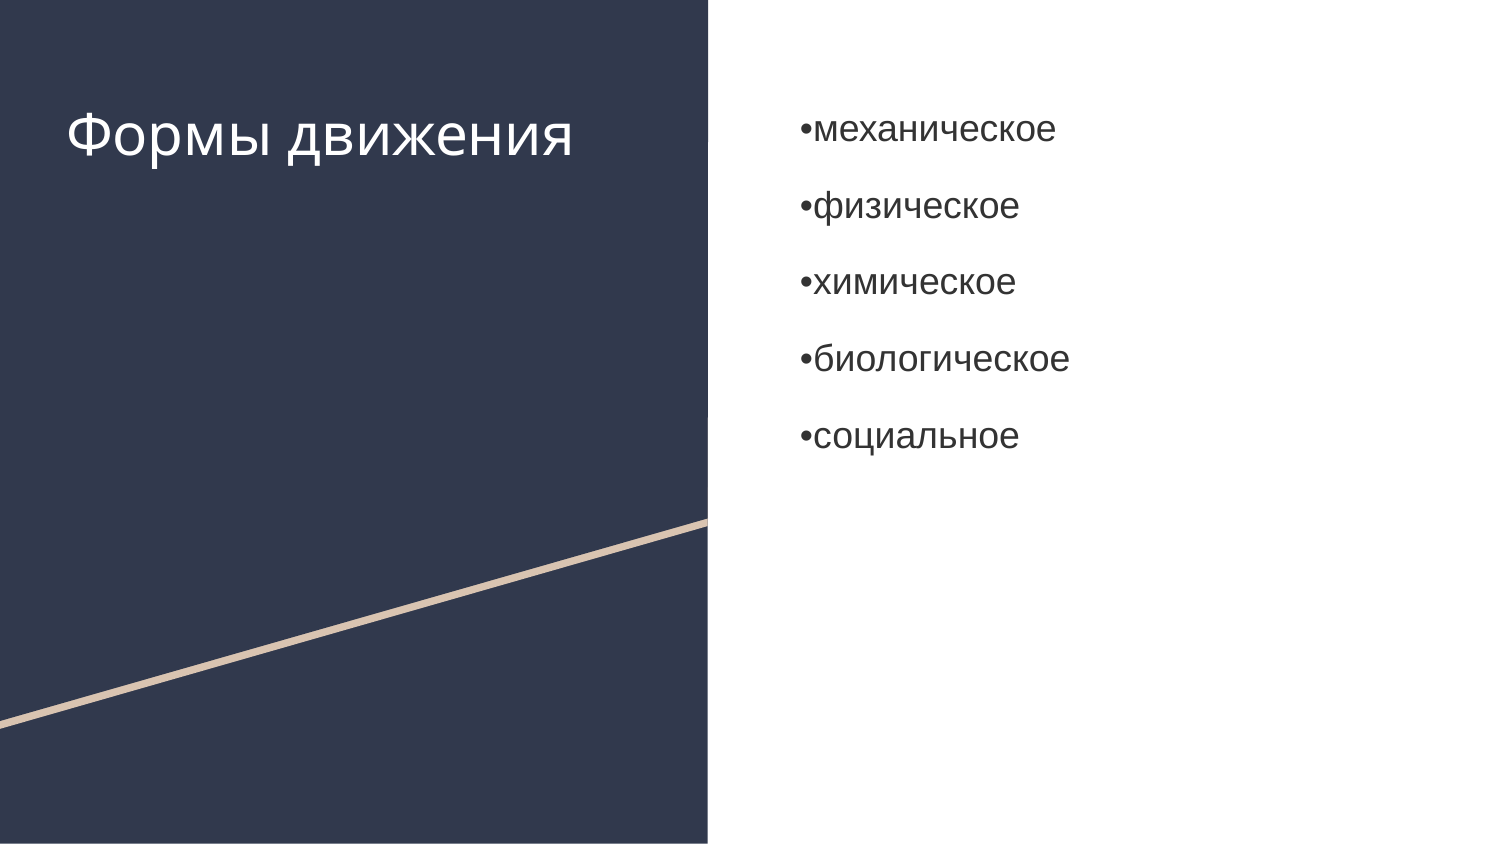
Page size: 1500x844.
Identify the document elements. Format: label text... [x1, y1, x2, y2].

list •механическое •физическое •химическое •биологическое •социальное [761, 82, 1446, 755]
title Формы движения [51, 82, 660, 494]
